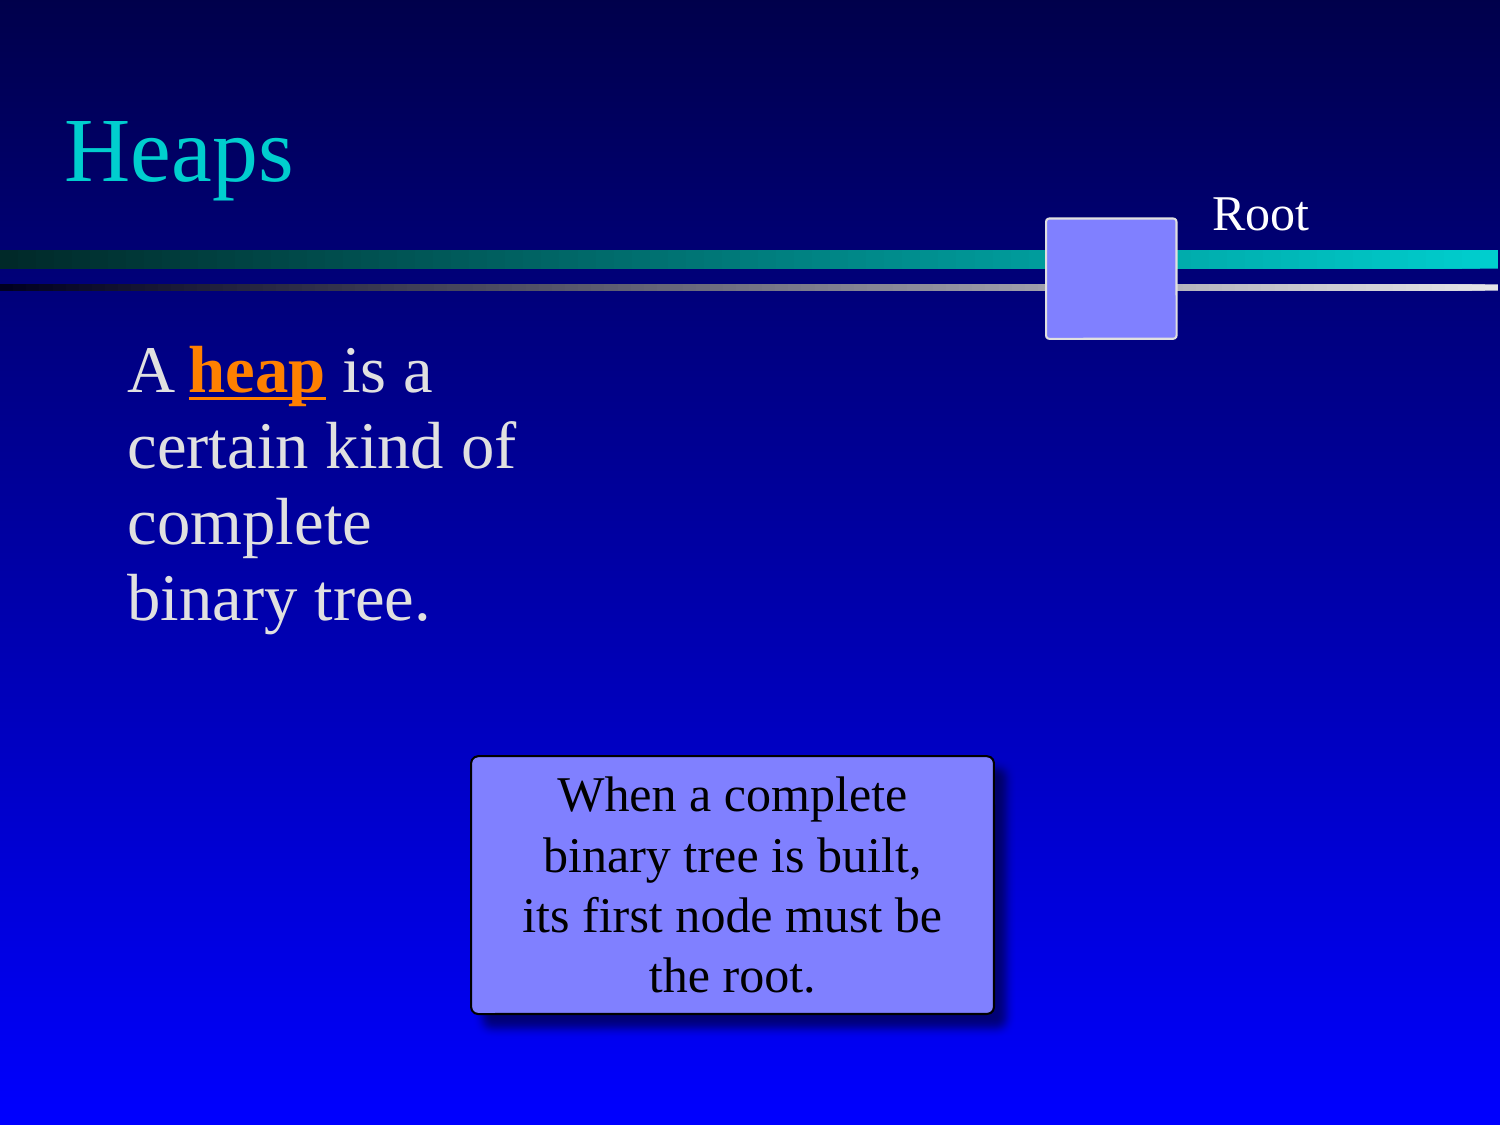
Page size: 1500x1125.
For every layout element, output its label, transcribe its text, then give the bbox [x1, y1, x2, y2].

list A heap is a certain kind of complete binary tree. [112, 324, 548, 1000]
title Heaps [50, 56, 1325, 244]
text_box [470, 755, 995, 1015]
text_box Root [1197, 177, 1325, 253]
text_box [1046, 218, 1177, 339]
